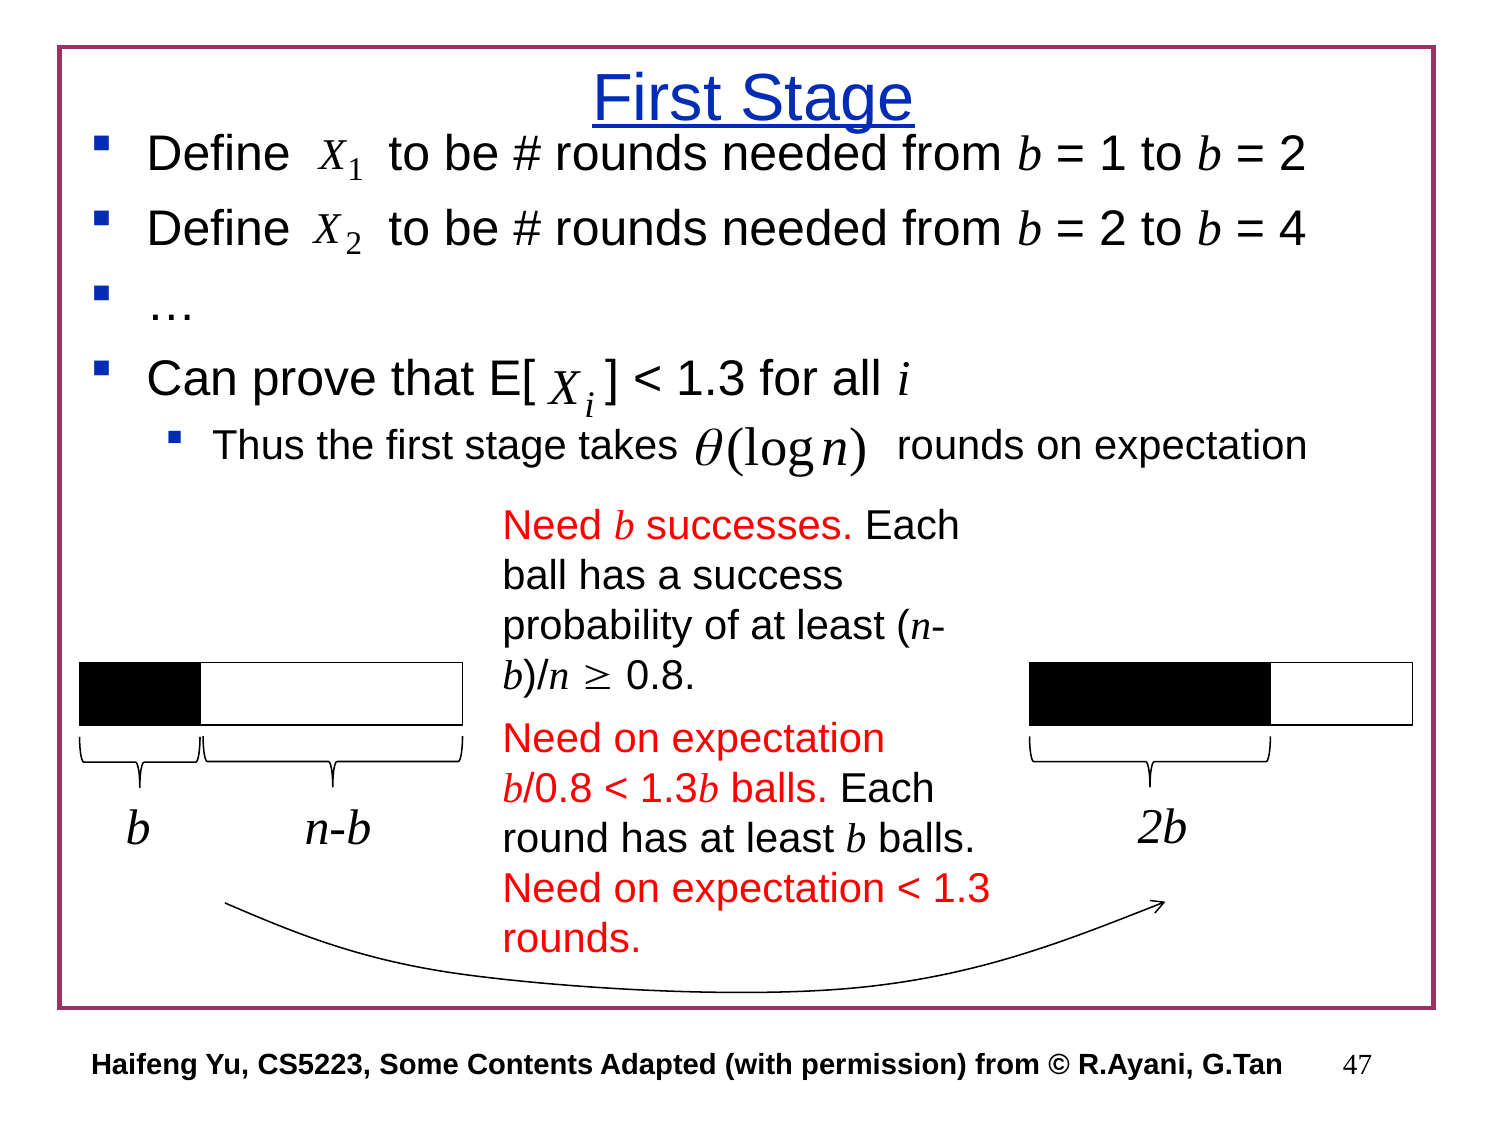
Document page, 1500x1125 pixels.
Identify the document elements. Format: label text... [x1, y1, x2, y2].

title First Stage [115, 24, 1392, 112]
text_box Need b successes. Each ball has a success probability of at least (n-b)/n  0.8. Need on expectation b/0.8 < 1.3b balls. Each round has at least b balls. Need on expectation < 1.3 rounds. [487, 490, 1008, 968]
text_box 2b [1122, 786, 1203, 862]
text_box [687, 415, 879, 489]
text_box n-b [289, 786, 387, 862]
slide_number 47 [1074, 1024, 1388, 1101]
text_box [200, 662, 463, 725]
list Define to be # rounds needed from b = 1 to b = 2 Define to be # rounds needed from b = 2 to b = 4 … Can prove that E[ ] < 1.3 for all i Thus the first stage takes rounds on expectation [75, 112, 1438, 552]
text_box b [110, 786, 166, 862]
text_box [1008, 900, 1166, 959]
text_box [537, 354, 605, 430]
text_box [303, 199, 370, 263]
text_box [203, 736, 463, 786]
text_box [308, 124, 368, 188]
text_box [1149, 662, 1271, 725]
text_box [1271, 662, 1413, 725]
footer Haifeng Yu, CS5223, Some Contents Adapted (with permission) from © R.Ayani, G.Tan [49, 1024, 1074, 1101]
text_box [1029, 736, 1271, 786]
text_box [1029, 662, 1149, 725]
text_box [79, 662, 200, 725]
text_box [224, 902, 974, 993]
text_box [79, 736, 201, 786]
